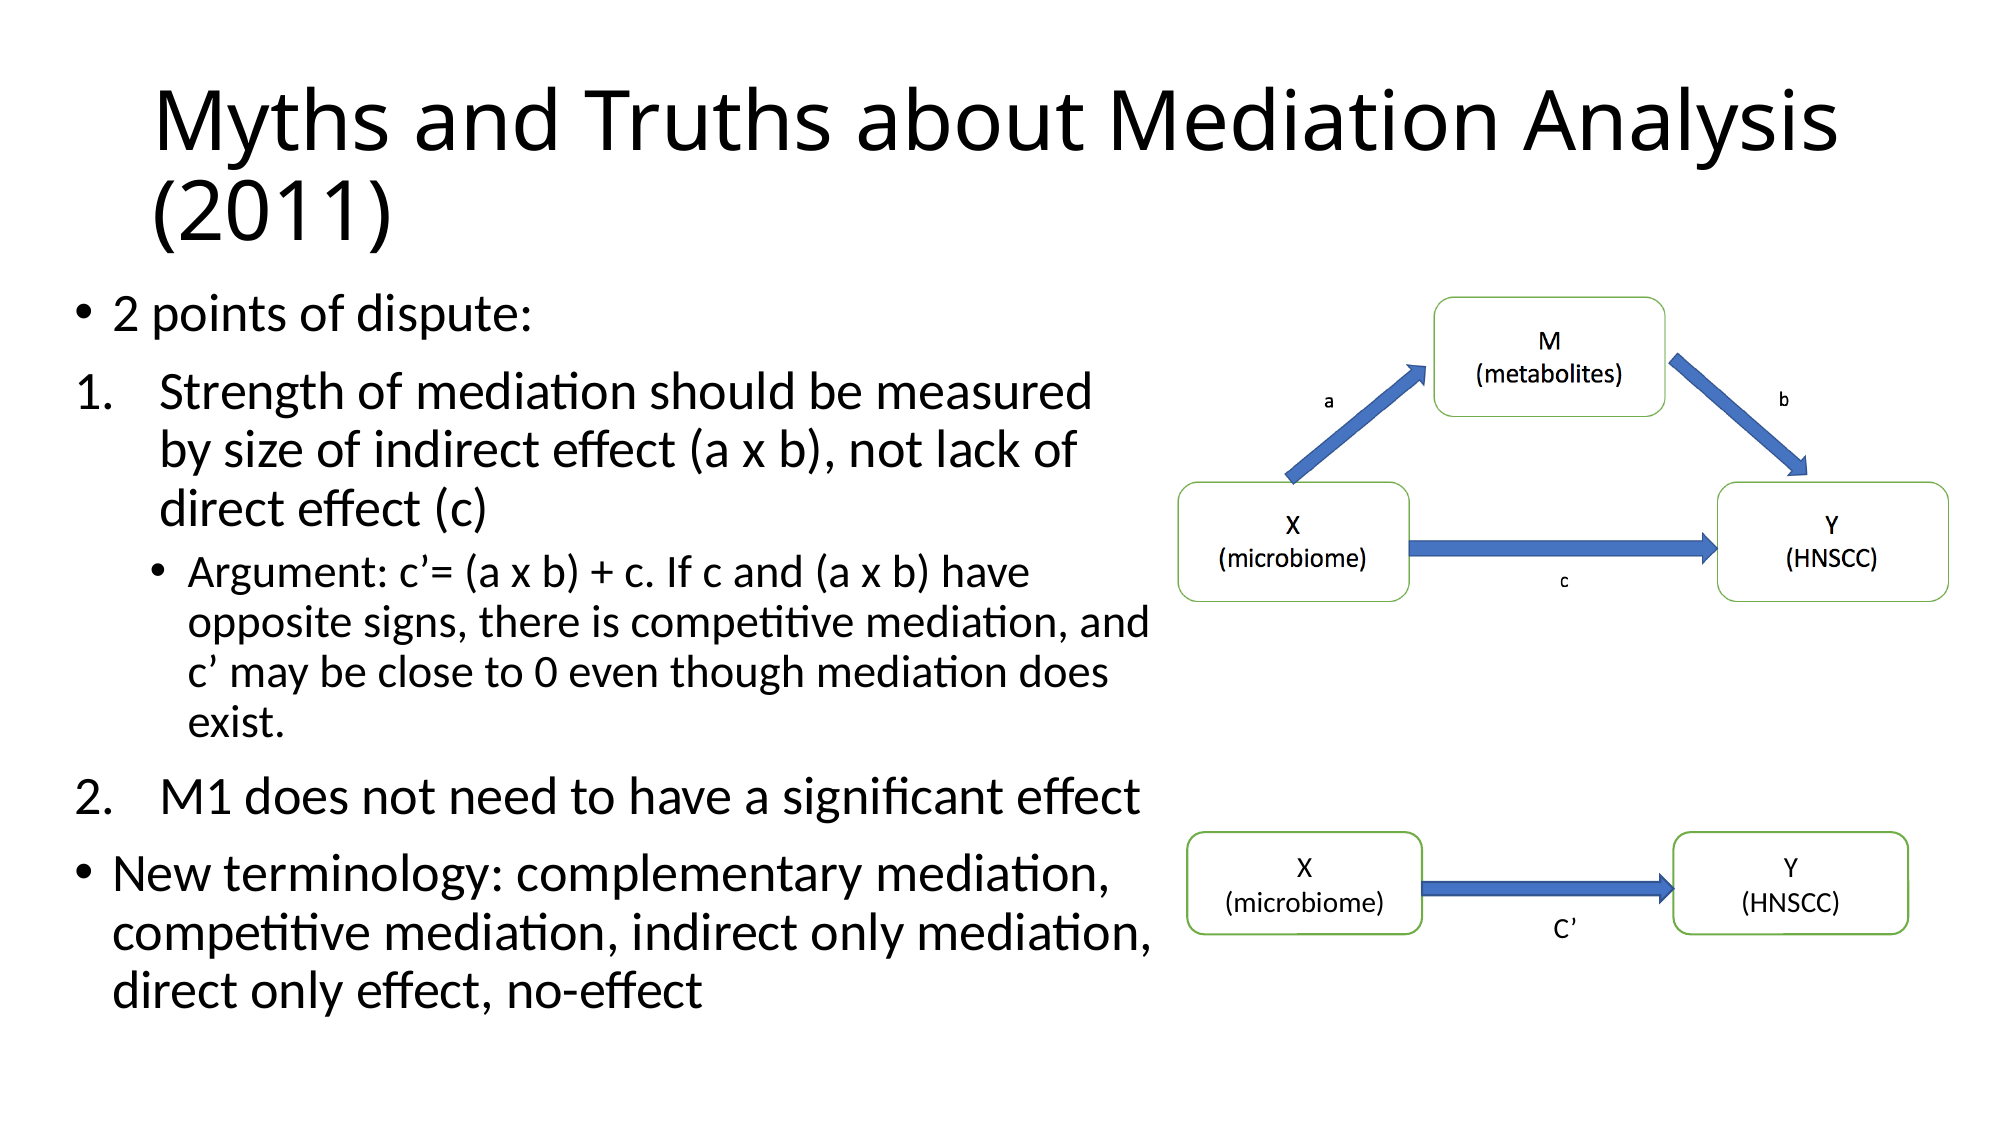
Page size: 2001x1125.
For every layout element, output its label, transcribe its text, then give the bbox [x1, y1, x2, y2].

title Myths and Truths about Mediation Analysis (2011) [137, 59, 1863, 278]
list 2 points of dispute: Strength of mediation should be measured by size of indirect effect (a x b), not lack of direct effect (c) Argument: c’= (a x b) + c. If c and (a x b) have opposite signs, there is competitive mediation, and c’ may be close to 0 even though mediation does exist. M1 does not need to have a significant effect New terminology: complementary mediation, competitive mediation, indirect only mediation, direct only effect, no-effect [59, 277, 1171, 1060]
picture [1170, 287, 1973, 615]
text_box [1187, 832, 1909, 947]
